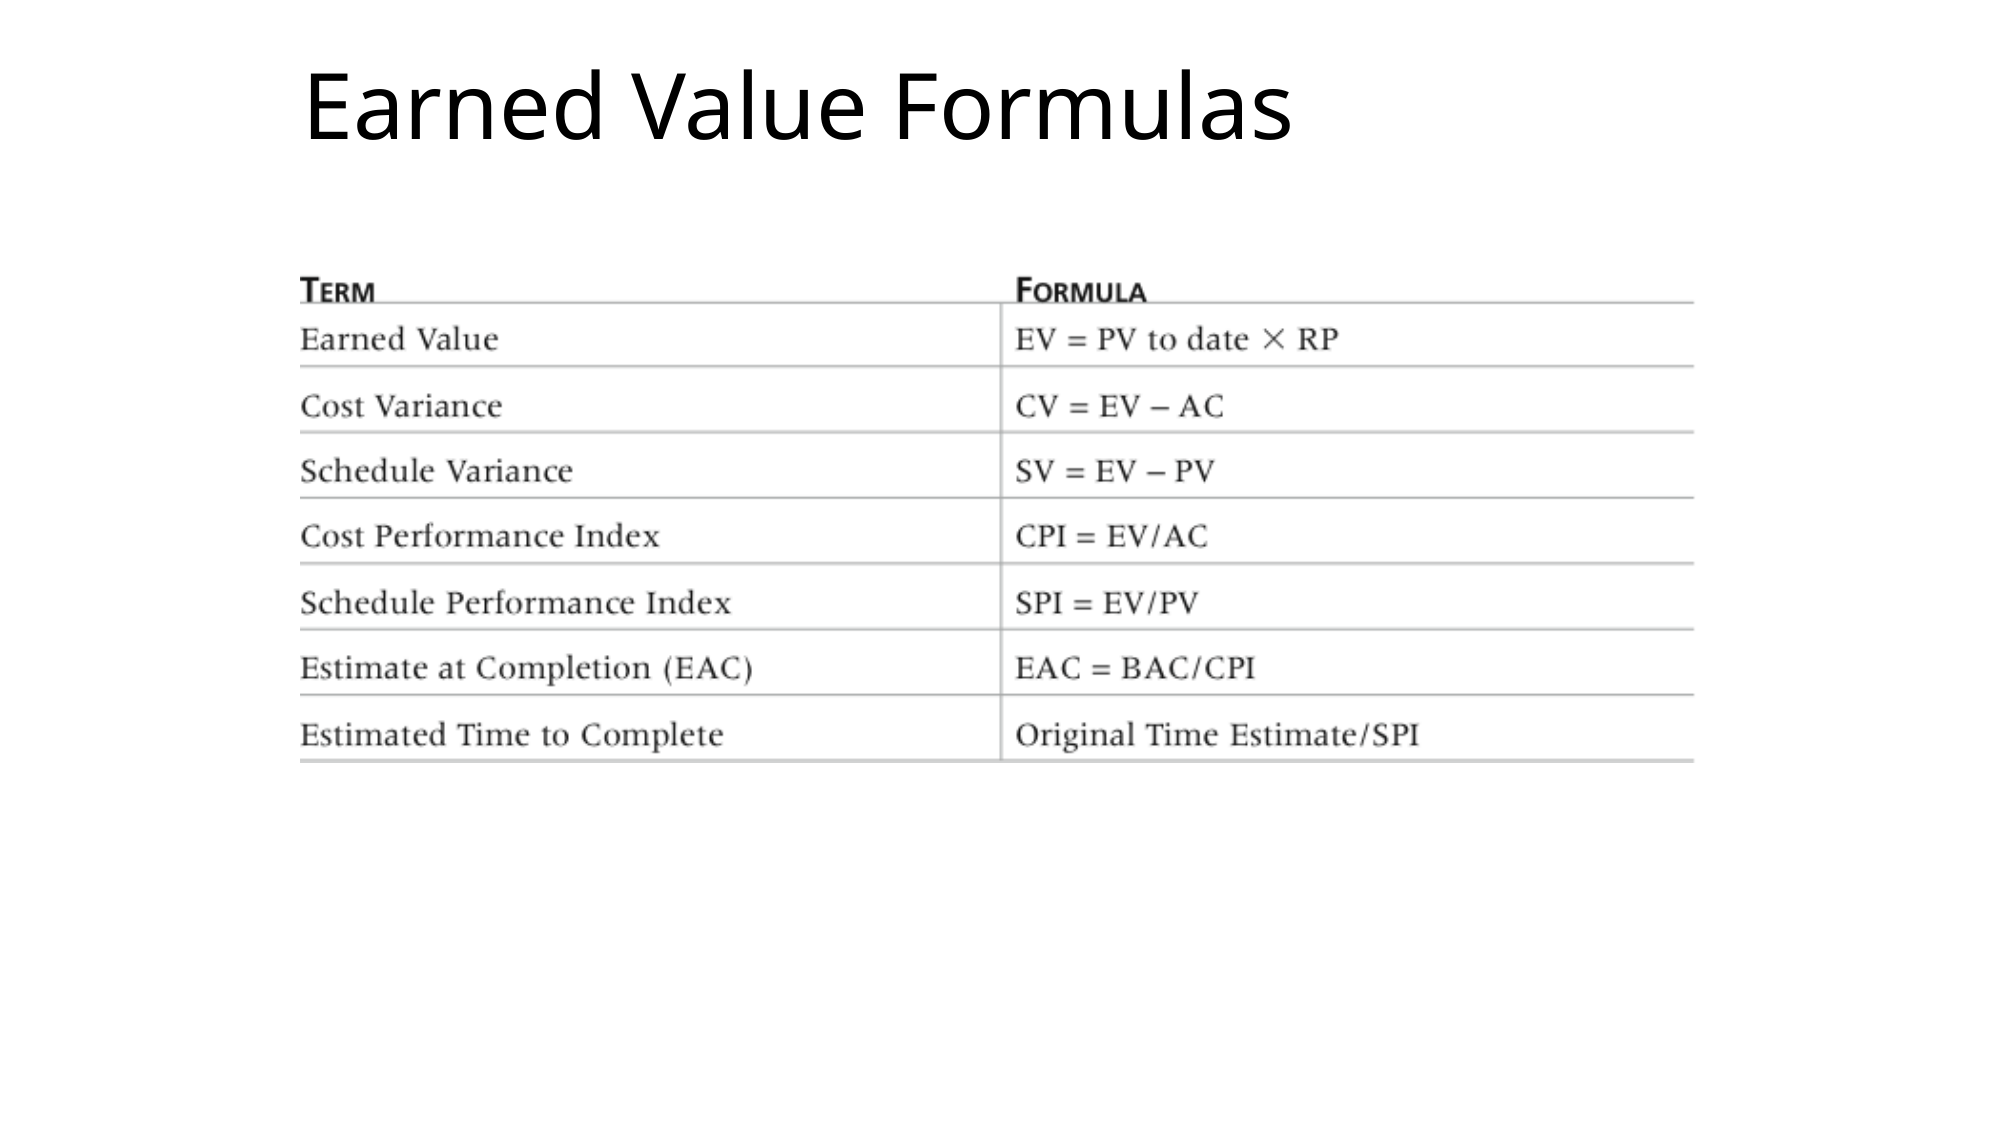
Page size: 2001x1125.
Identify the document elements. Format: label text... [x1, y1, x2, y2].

picture [299, 262, 1696, 763]
title Earned Value Formulas [287, 45, 1675, 175]
